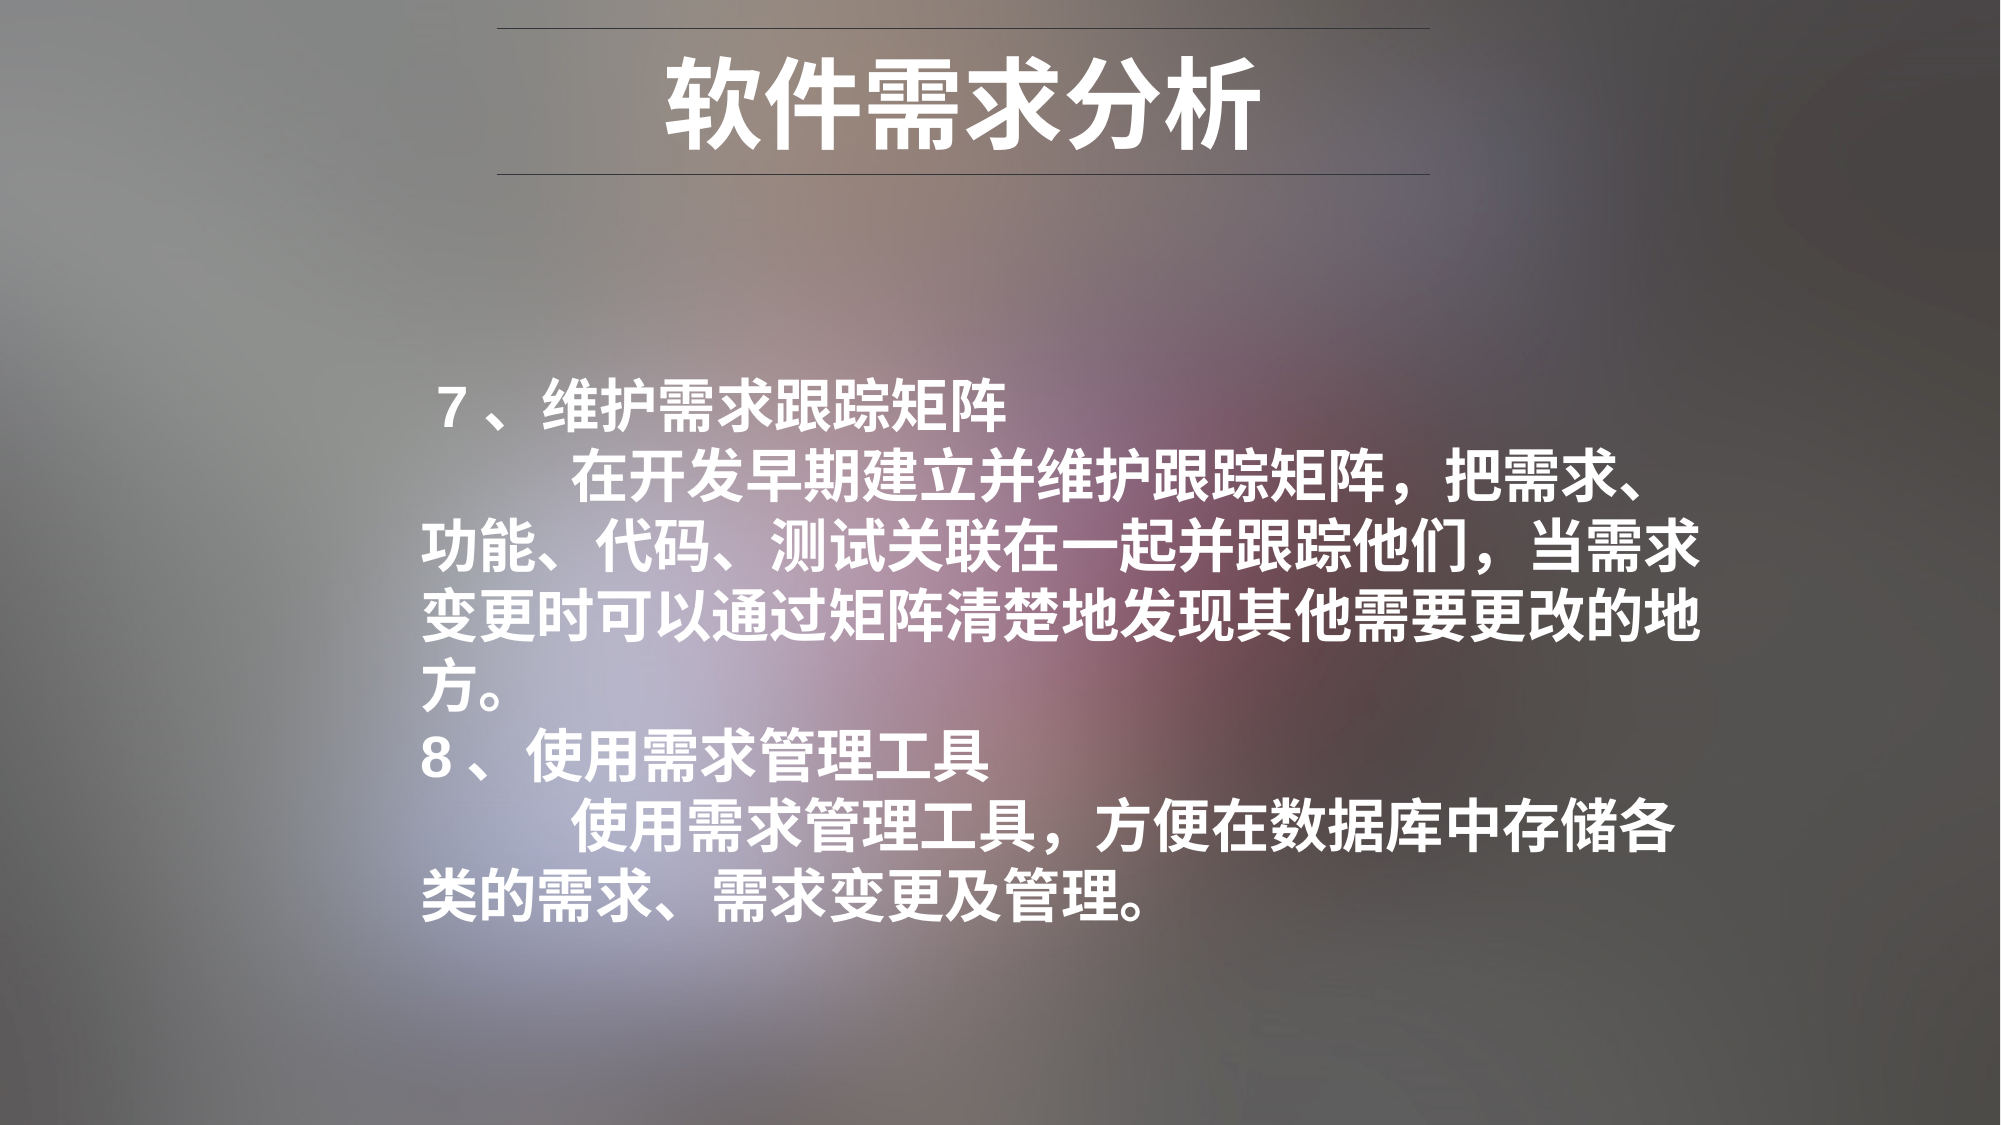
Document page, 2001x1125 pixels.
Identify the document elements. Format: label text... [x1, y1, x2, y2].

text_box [460, 28, 1466, 175]
picture [0, 0, 2001, 1125]
text_box 7、维护需求跟踪矩阵 在开发早期建立并维护跟踪矩阵，把需求、功能、代码、测试关联在一起并跟踪他们，当需求变更时可以通过矩阵清楚地发现其他需要更改的地方。 8、使用需求管理工具 使用需求管理工具，方便在数据库中存储各类的需求、需求变更及管理。 [405, 221, 1724, 1007]
